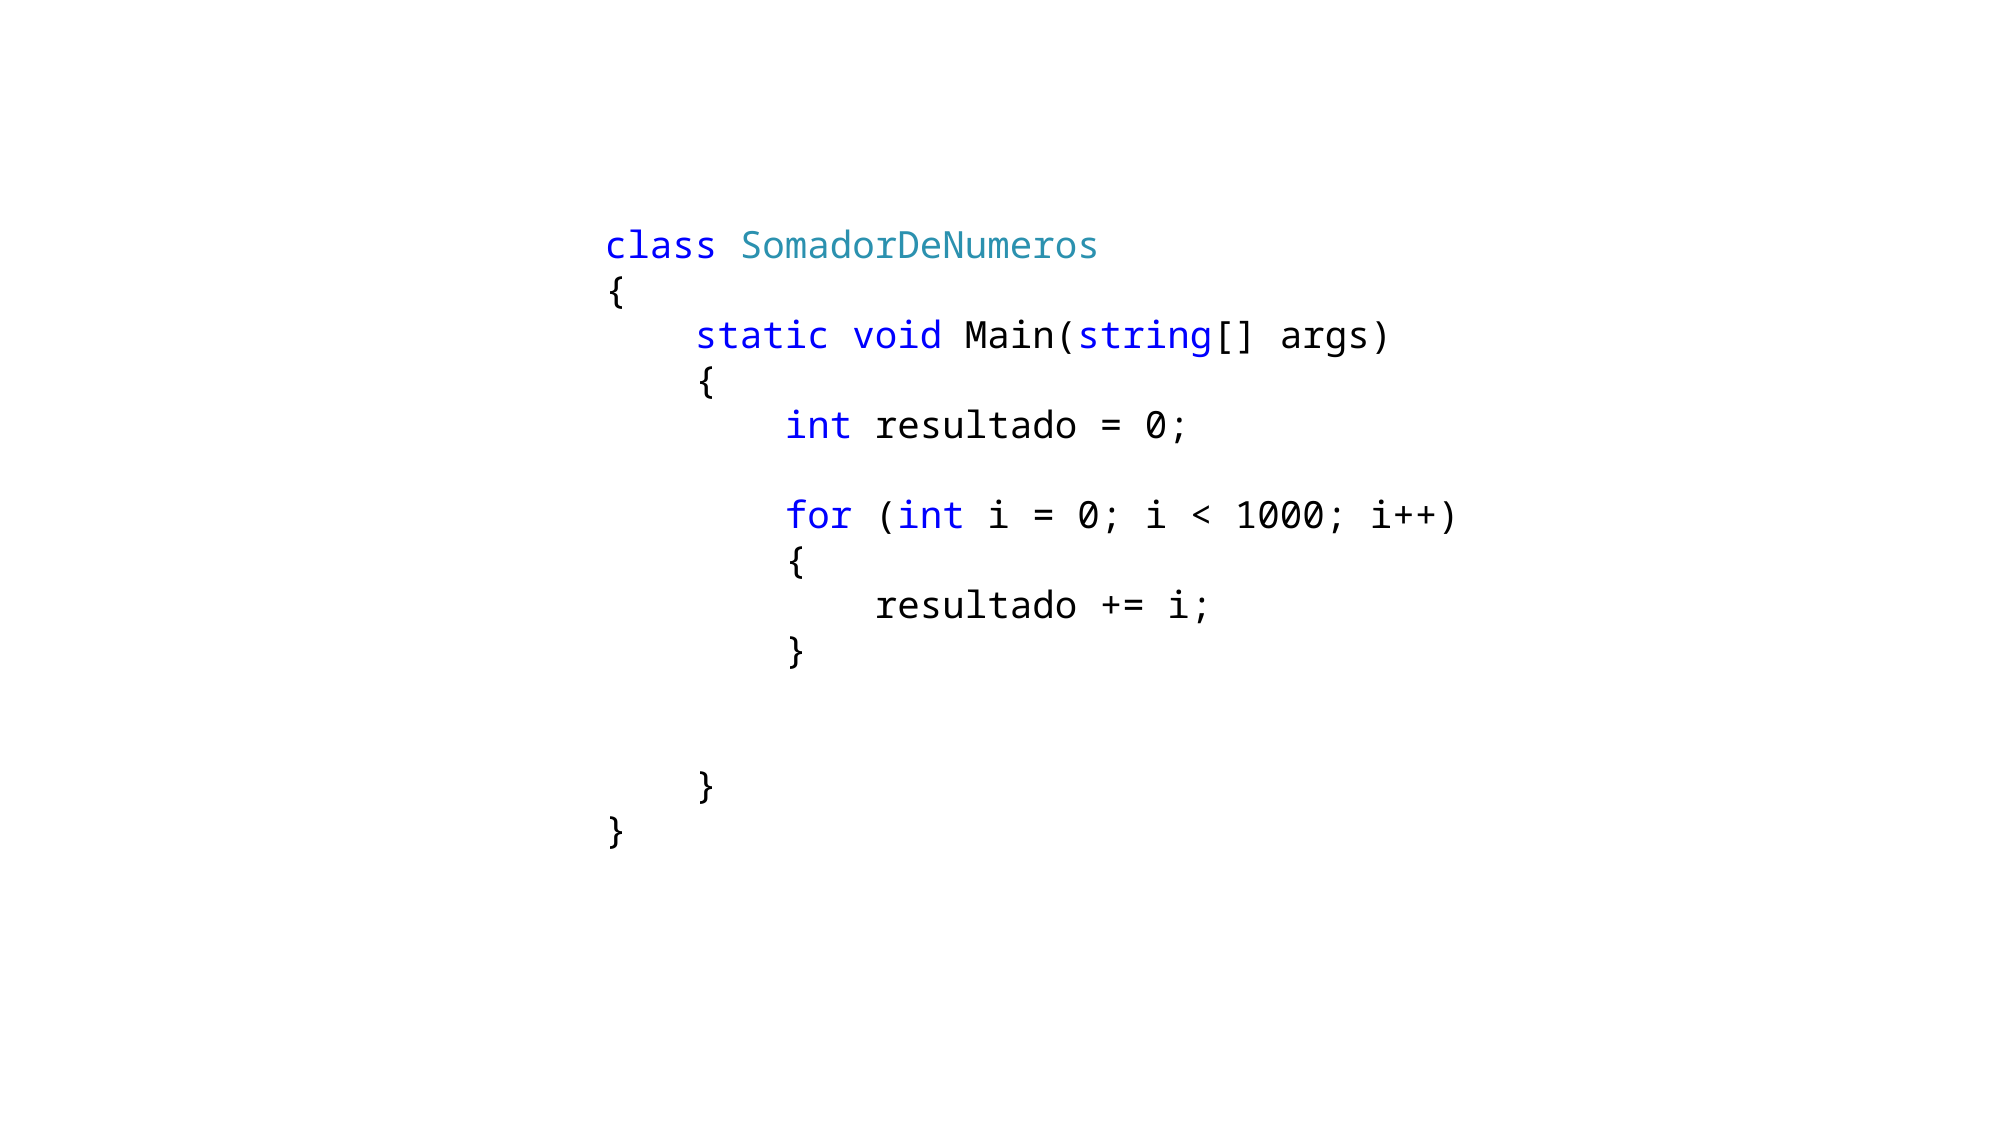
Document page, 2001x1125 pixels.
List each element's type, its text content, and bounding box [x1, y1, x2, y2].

text_box class SomadorDeNumeros { static void Main(string[] args) { int resultado = 0; for (int i = 0; i < 1000; i++) { resultado += i; } } } [500, 214, 1500, 859]
